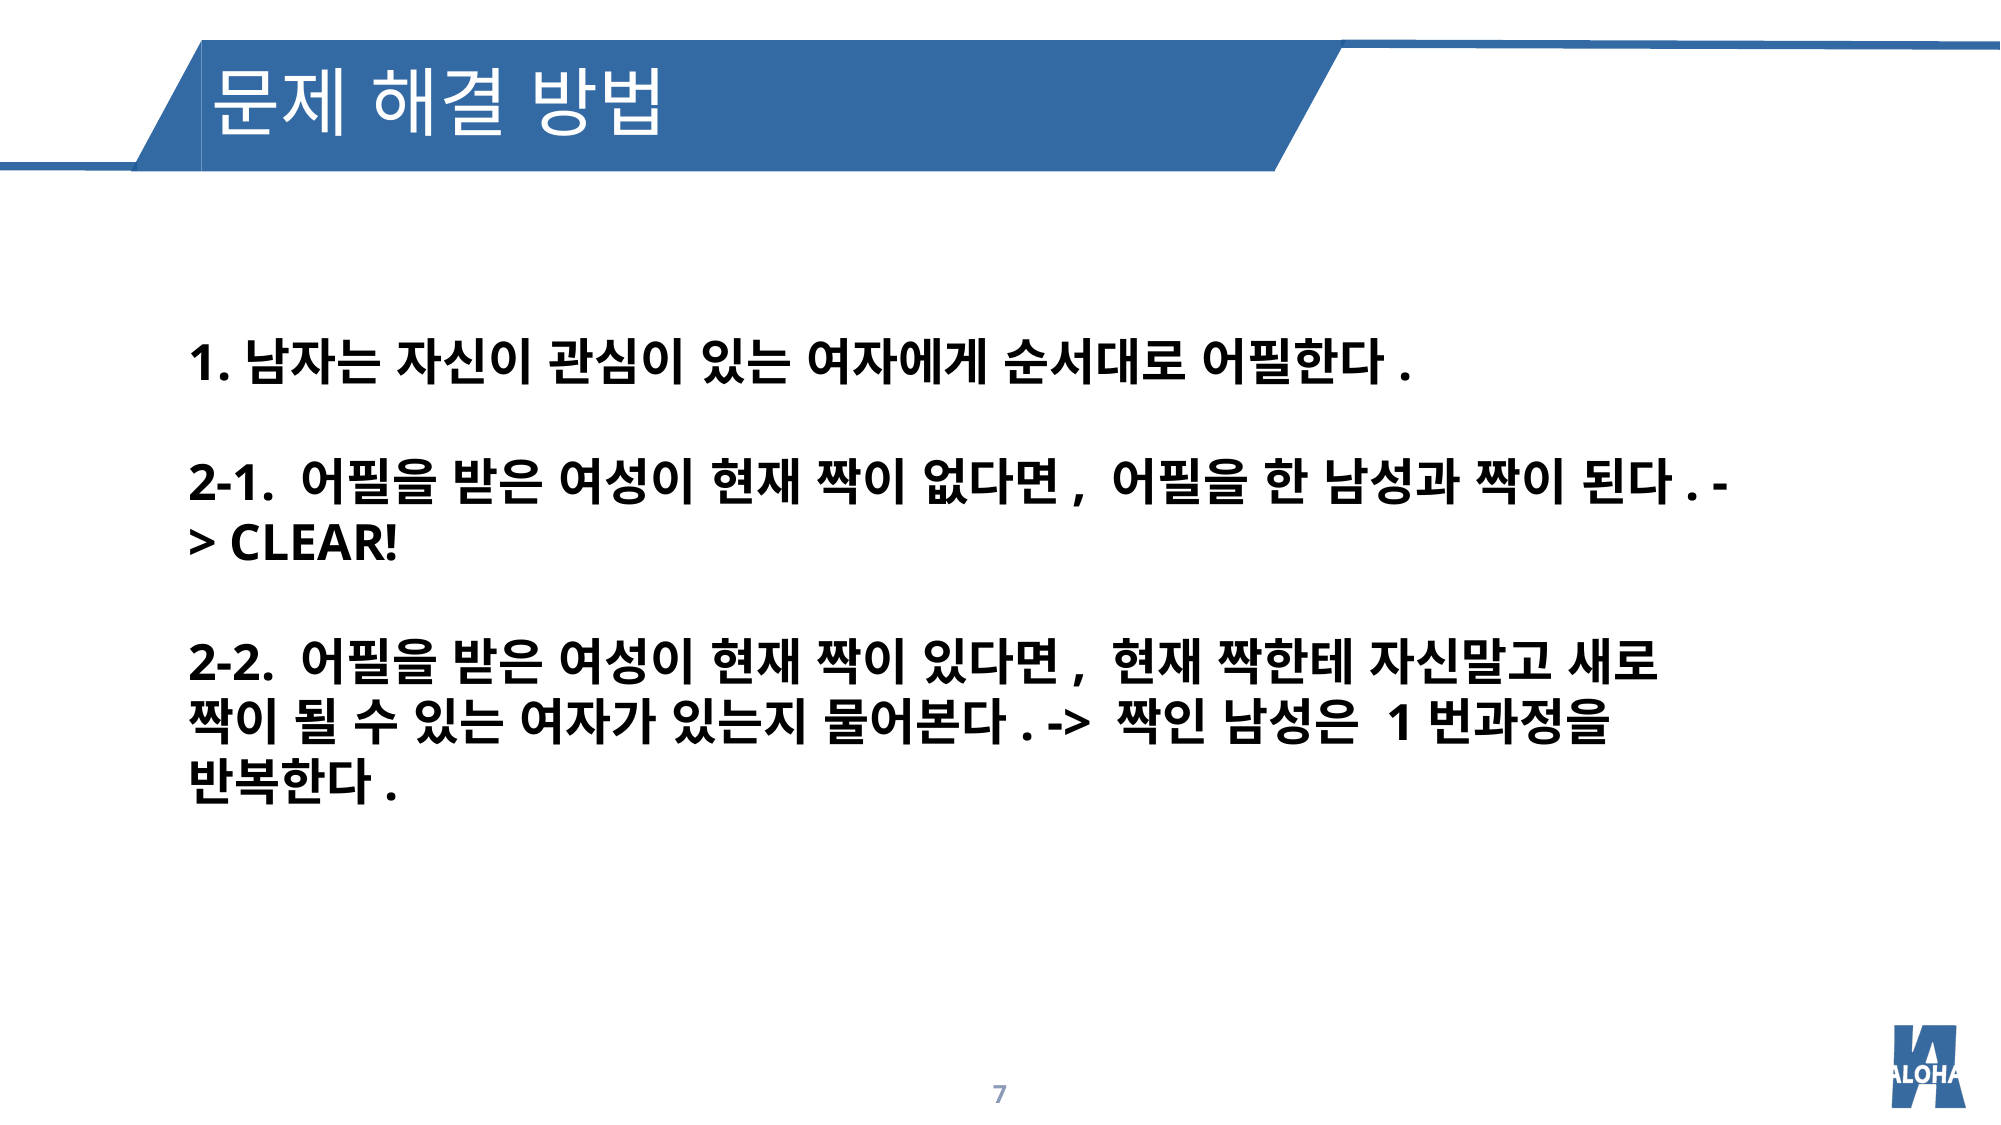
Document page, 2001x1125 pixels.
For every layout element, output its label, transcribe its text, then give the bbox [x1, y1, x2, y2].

picture [1853, 1006, 2000, 1125]
slide_number 7 [774, 1065, 1225, 1125]
list 문제 해결 방법 [196, 45, 1270, 168]
text_box 남자는 자신이 관심이 있는 여자에게 순서대로 어필한다. 2-1. 어필을 받은 여성이 현재 짝이 없다면, 어필을 한 남성과 짝이 된다. -> CLEAR! 2-2. 어필을 받은 여성이 현재 짝이 있다면, 현재 짝한테 자신말고 새로 짝이 될 수 있는 여자가 있는지 물어본다. -> 짝인 남성은 1번과정을 반복한다. [173, 323, 1747, 818]
